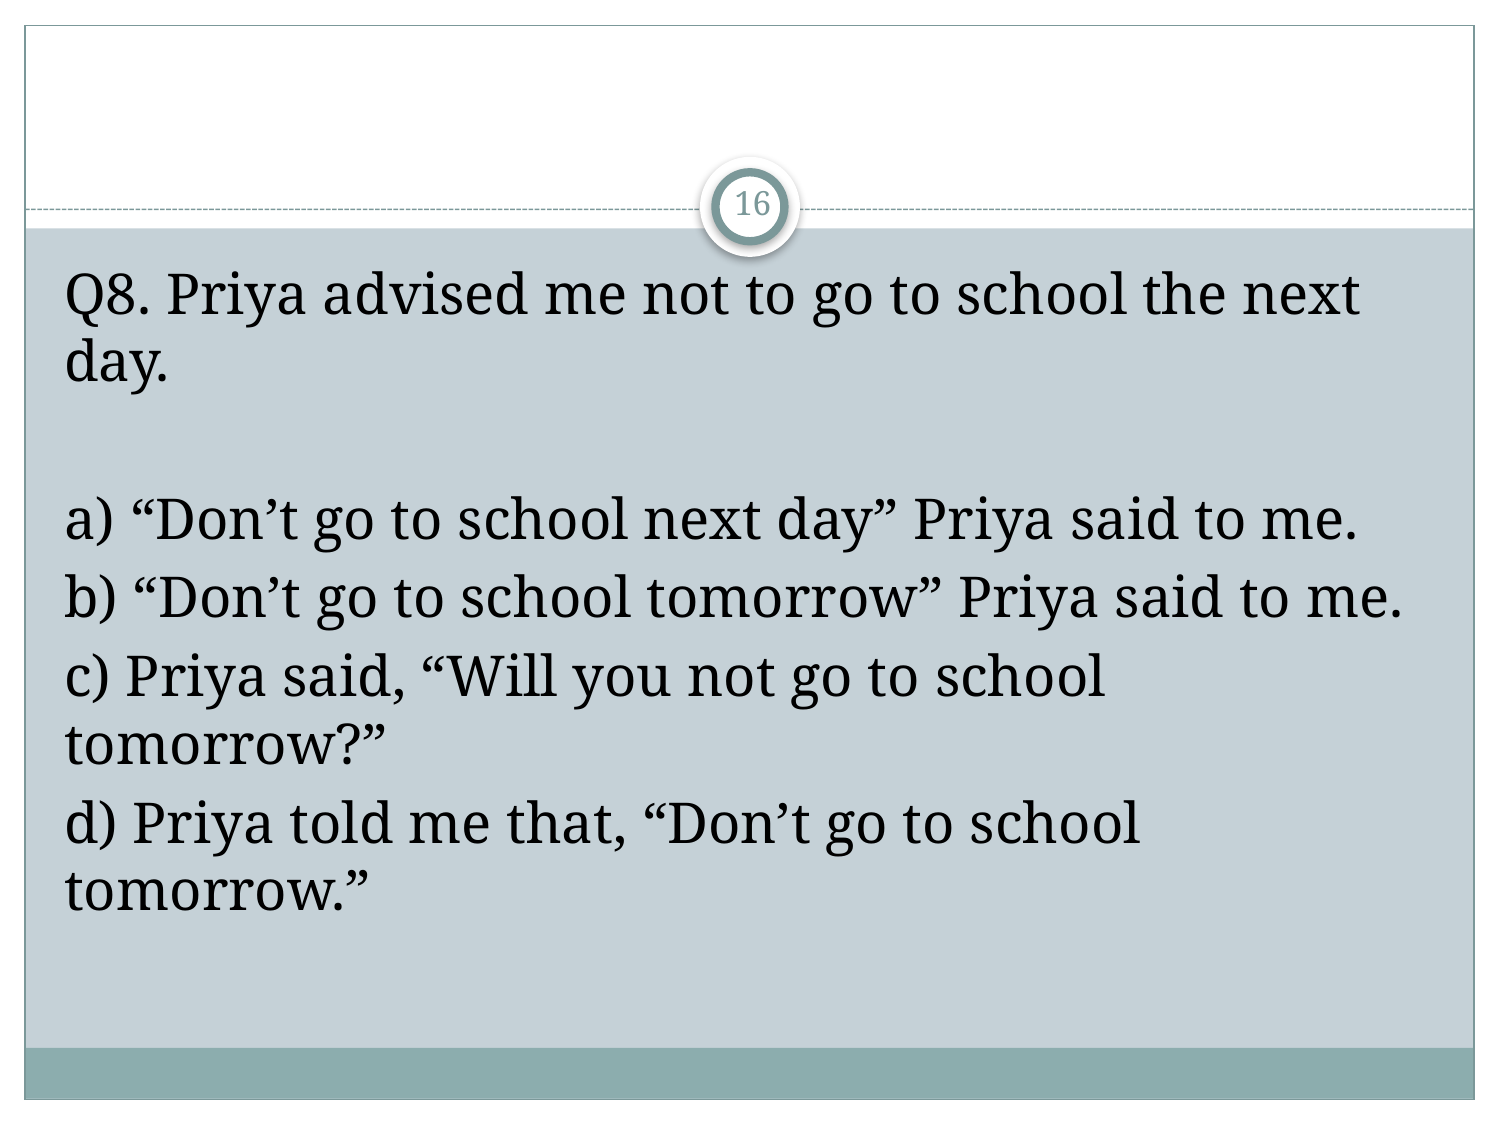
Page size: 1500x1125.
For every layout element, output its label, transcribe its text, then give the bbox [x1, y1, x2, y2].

slide_number 16 [715, 168, 791, 241]
list Q8. Priya advised me not to go to school the next day. a) “Don’t go to school next day” Priya said to me. b) “Don’t go to school tomorrow” Priya said to me. c) Priya said, “Will you not go to school tomorrow?” d) Priya told me that, “Don’t go to school tomorrow.” [49, 250, 1445, 1001]
